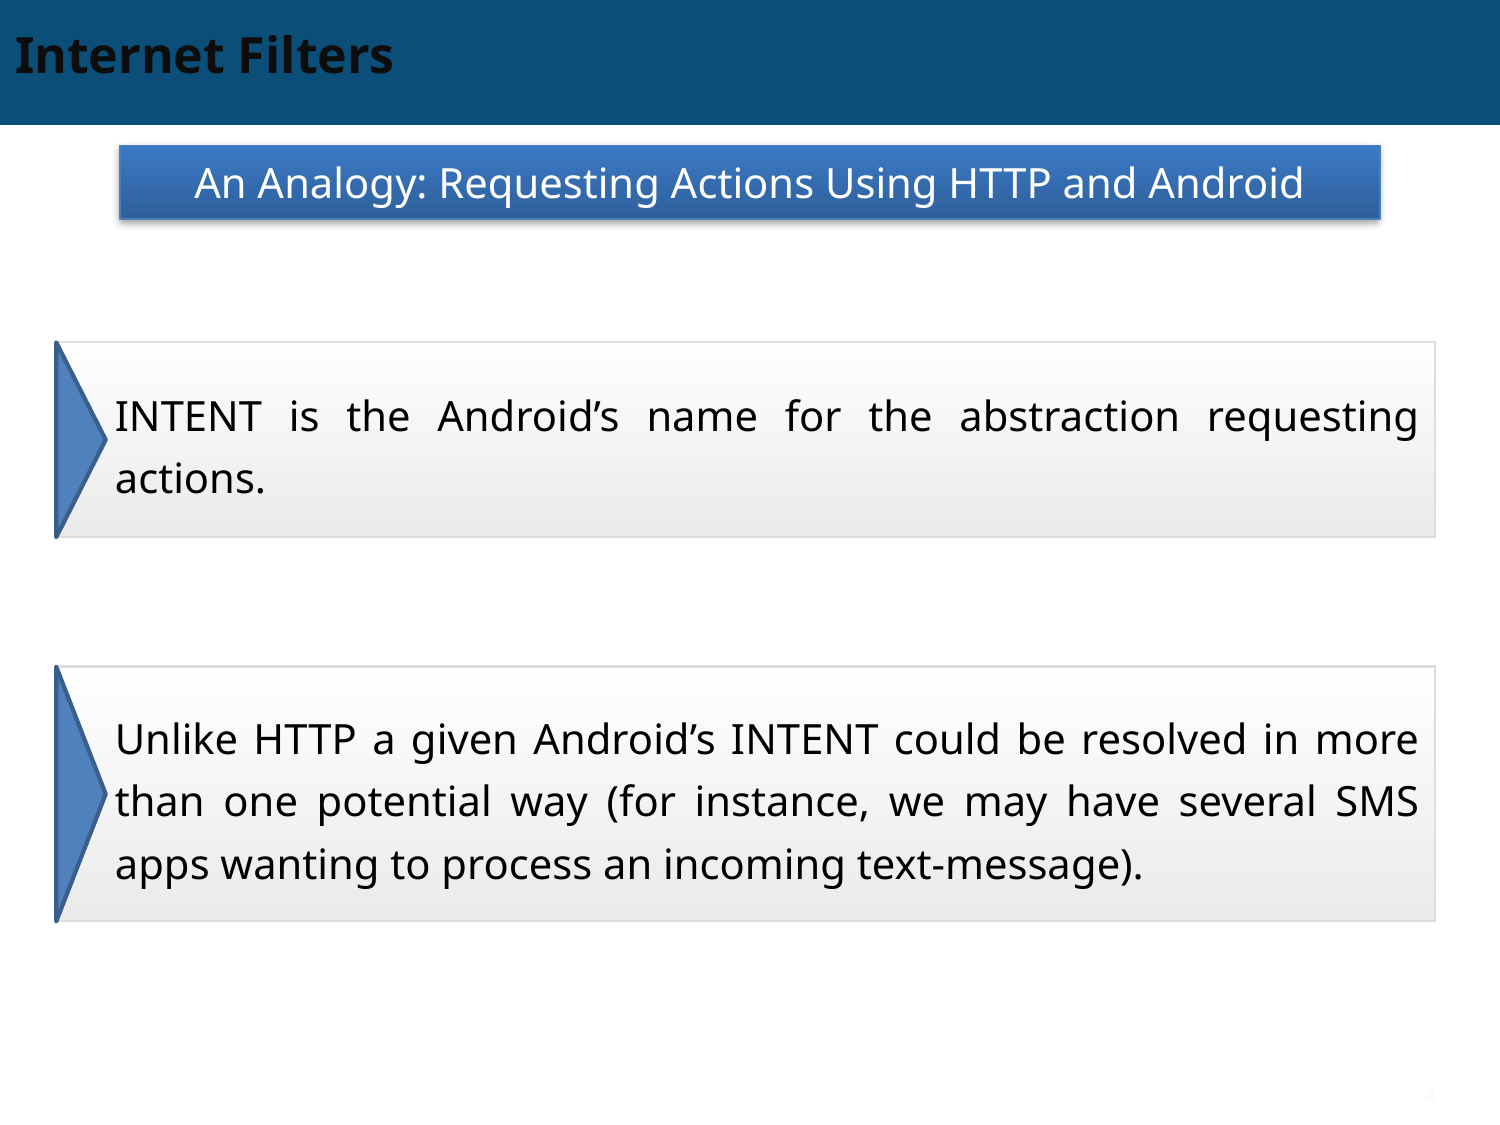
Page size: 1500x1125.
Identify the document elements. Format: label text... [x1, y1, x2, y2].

title Internet Filters [0, 21, 1351, 86]
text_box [54, 666, 1436, 922]
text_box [54, 341, 1436, 538]
text_box An Analogy: Requesting Actions Using HTTP and Android [119, 145, 1381, 220]
